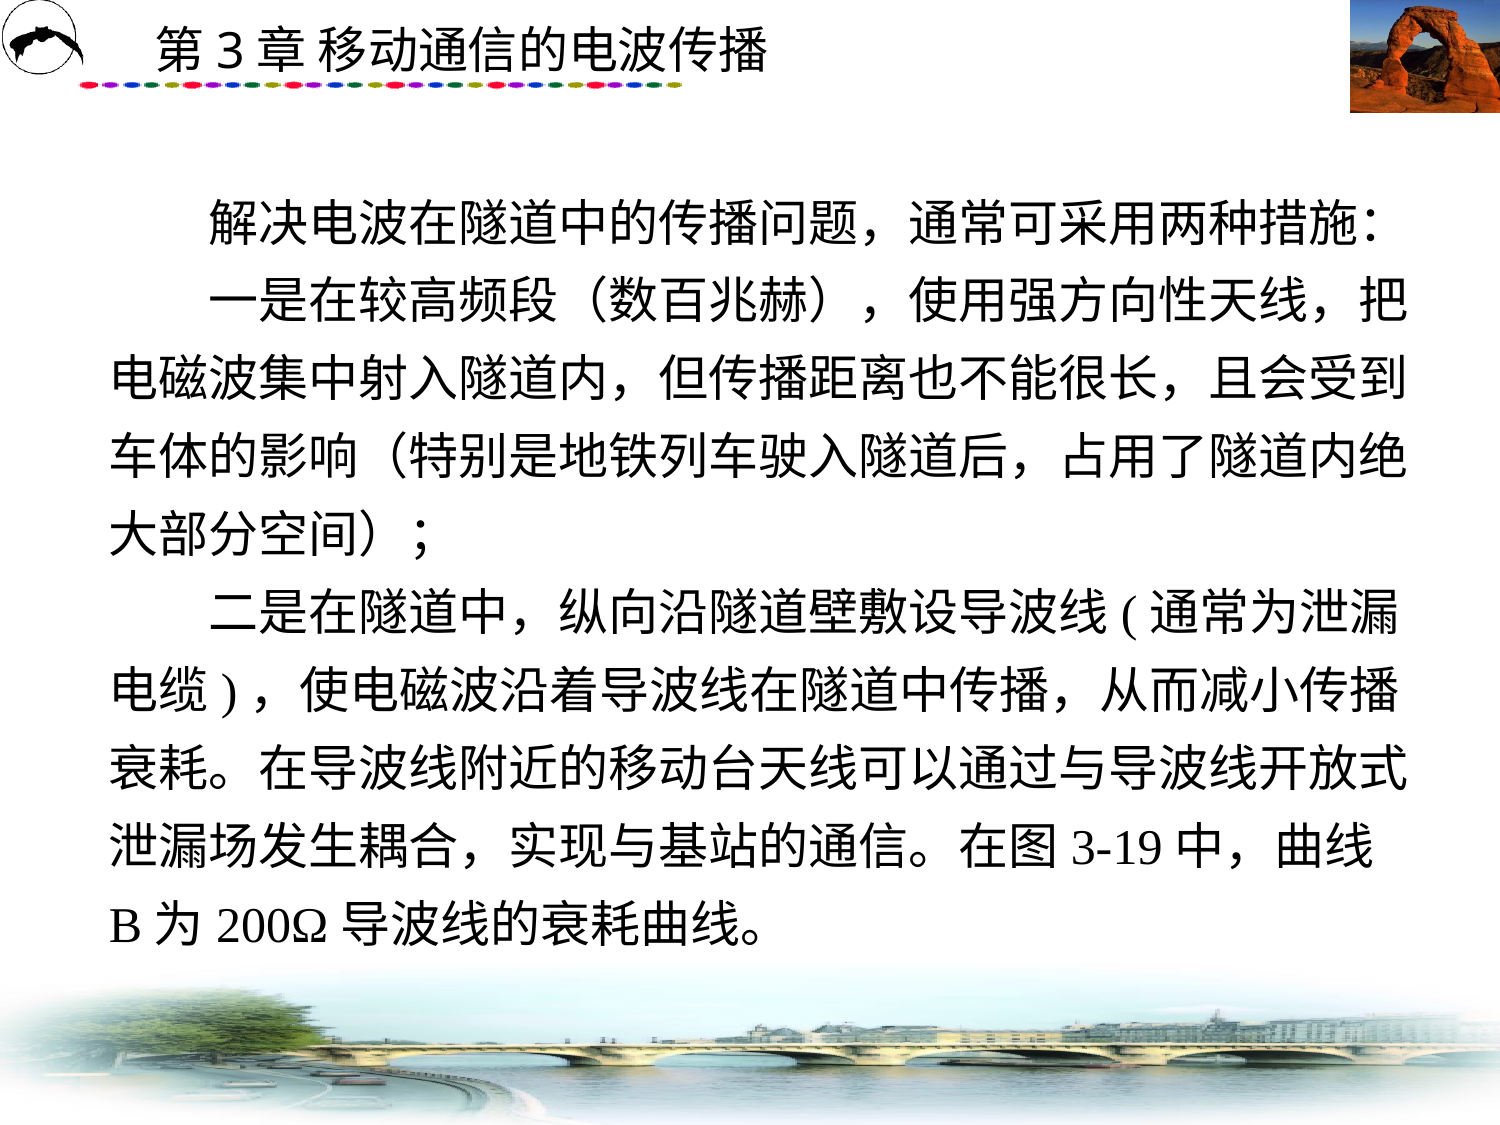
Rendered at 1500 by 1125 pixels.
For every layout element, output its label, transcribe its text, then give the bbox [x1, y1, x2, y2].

picture [74, 78, 691, 91]
picture [0, 0, 100, 75]
title 解决电波在隧道中的传播问题，通常可采用两种措施： 一是在较高频段（数百兆赫），使用强方向性天线，把电磁波集中射入隧道内，但传播距离也不能很长，且会受到车体的影响（特别是地铁列车驶入隧道后，占用了隧道内绝大部分空间）； 二是在隧道中，纵向沿隧道壁敷设导波线(通常为泄漏电缆)，使电磁波沿着导波线在隧道中传播，从而减小传播衰耗。在导波线附近的移动台天线可以通过与导波线开放式泄漏场发生耦合，实现与基站的通信。在图3-19中，曲线B为200Ω导波线的衰耗曲线。 [93, 87, 1426, 1013]
picture [0, 962, 1500, 1125]
picture [1350, 0, 1500, 113]
